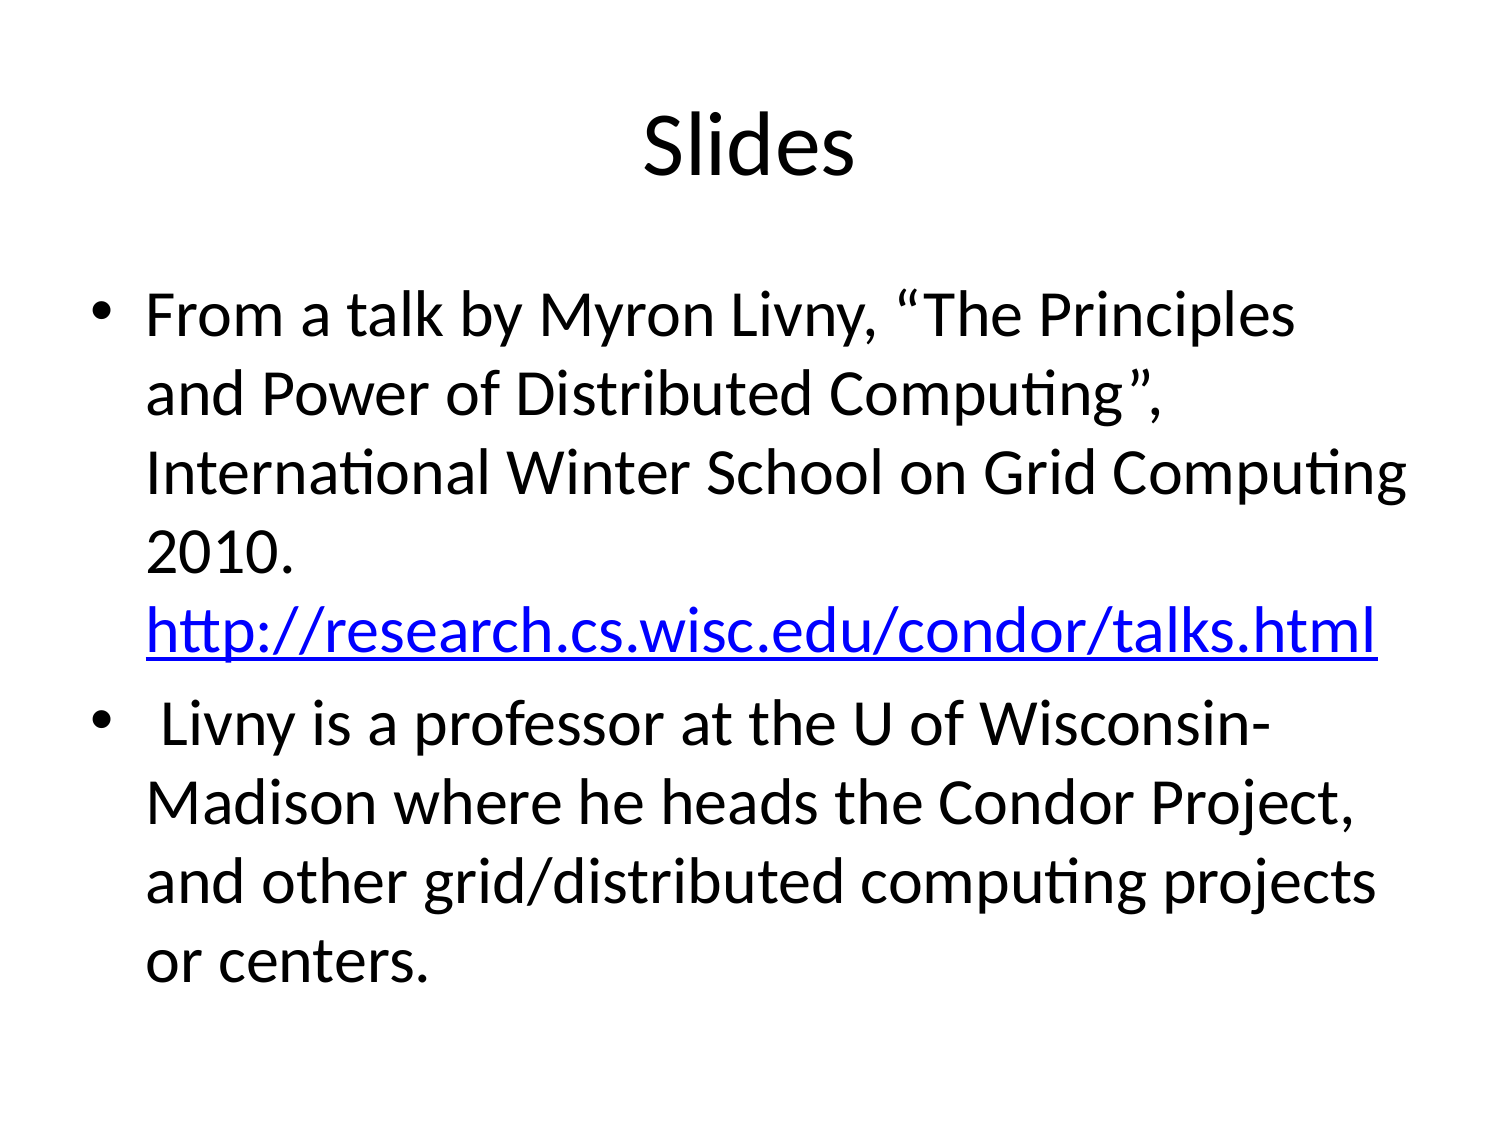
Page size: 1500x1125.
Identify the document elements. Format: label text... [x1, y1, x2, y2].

title Slides [75, 45, 1425, 233]
list From a talk by Myron Livny, “The Principles and Power of Distributed Computing”, International Winter School on Grid Computing 2010. http://research.cs.wisc.edu/condor/talks.html Livny is a professor at the U of Wisconsin-Madison where he heads the Condor Project, and other grid/distributed computing projects or centers. [75, 262, 1425, 1005]
